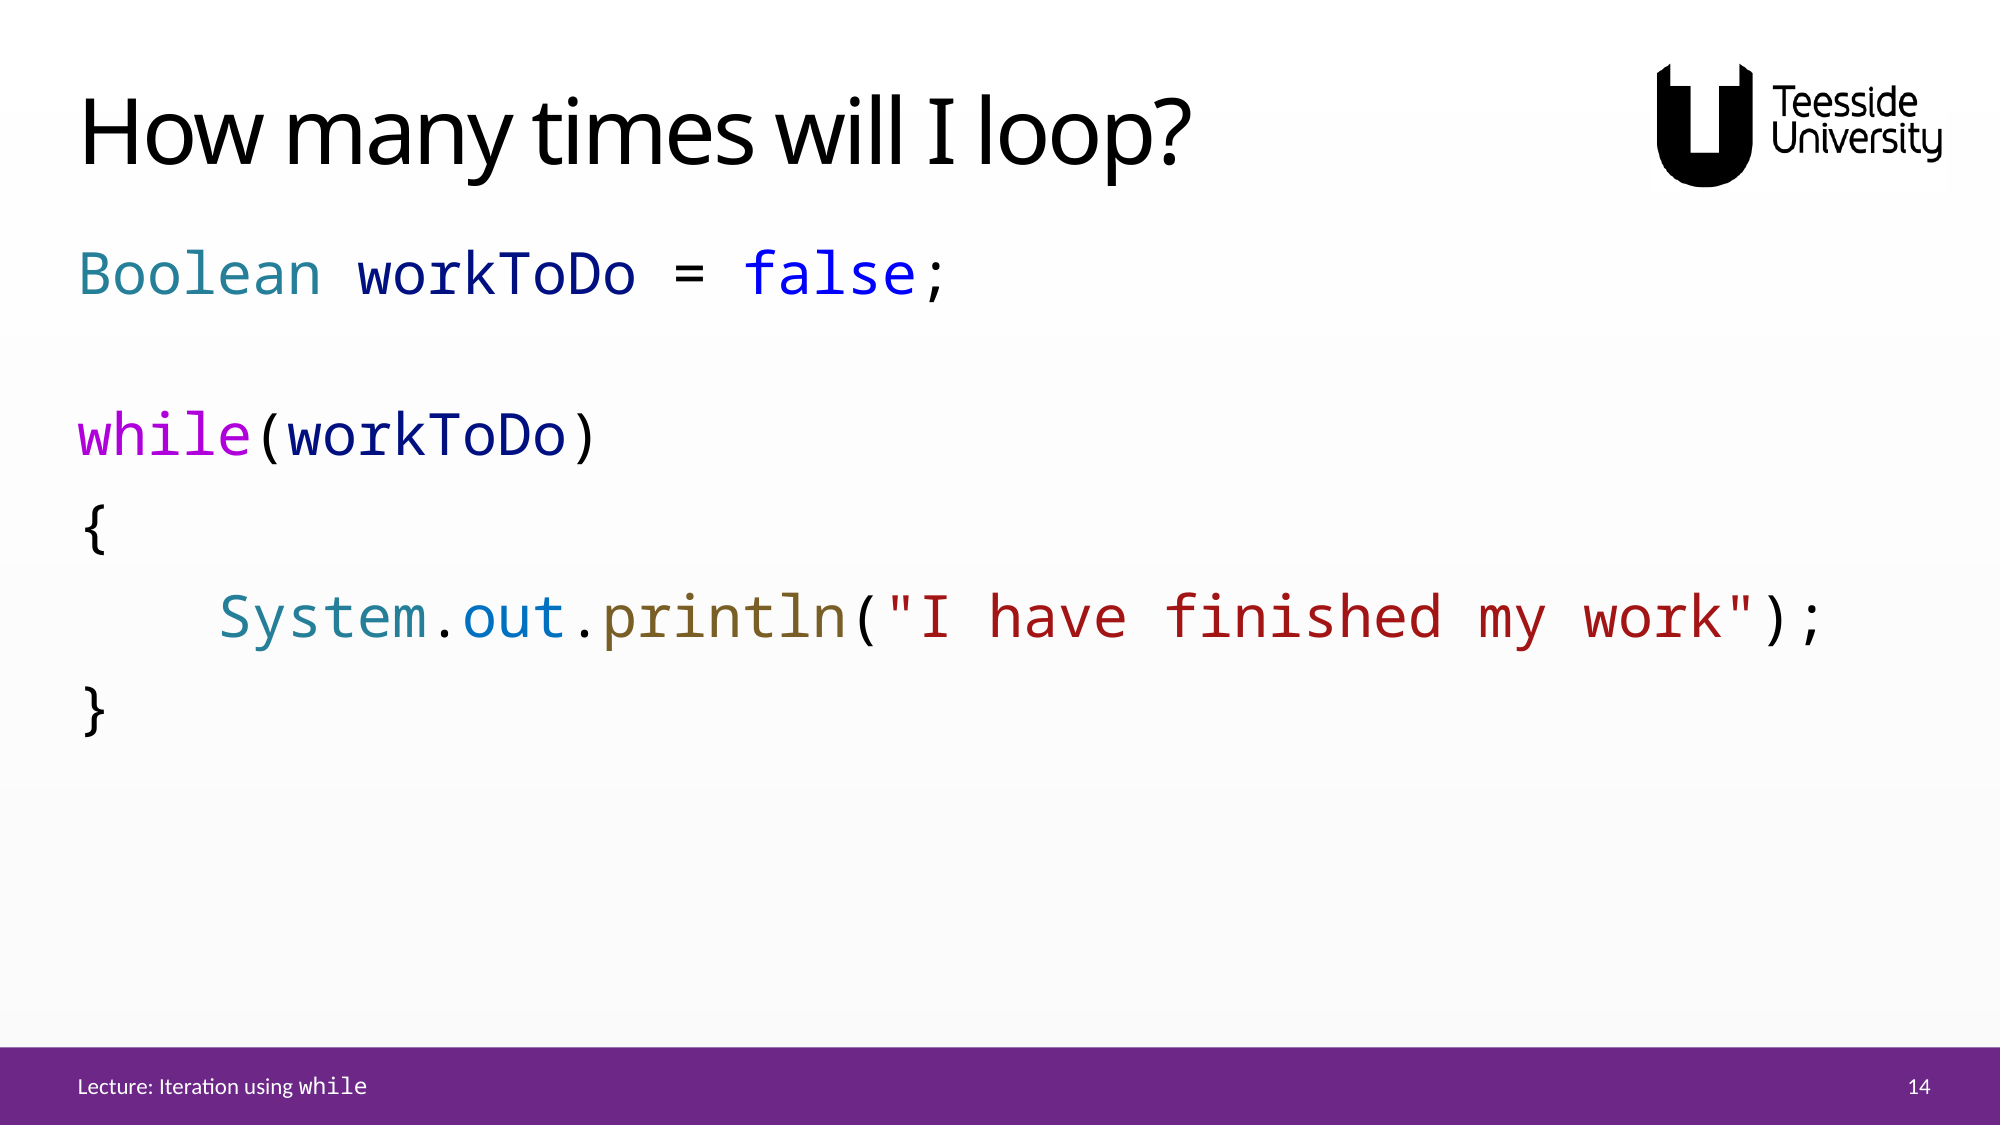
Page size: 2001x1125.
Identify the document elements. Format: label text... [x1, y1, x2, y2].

list Boolean workToDo = false; while(workToDo) { System.out.println("I have finished my work"); } [62, 229, 1946, 1014]
slide_number 14 [1833, 1068, 1946, 1103]
picture [1652, 59, 1946, 191]
title How many times will I loop? [62, 59, 1623, 191]
footer Lecture: Iteration using while [62, 1068, 1811, 1103]
